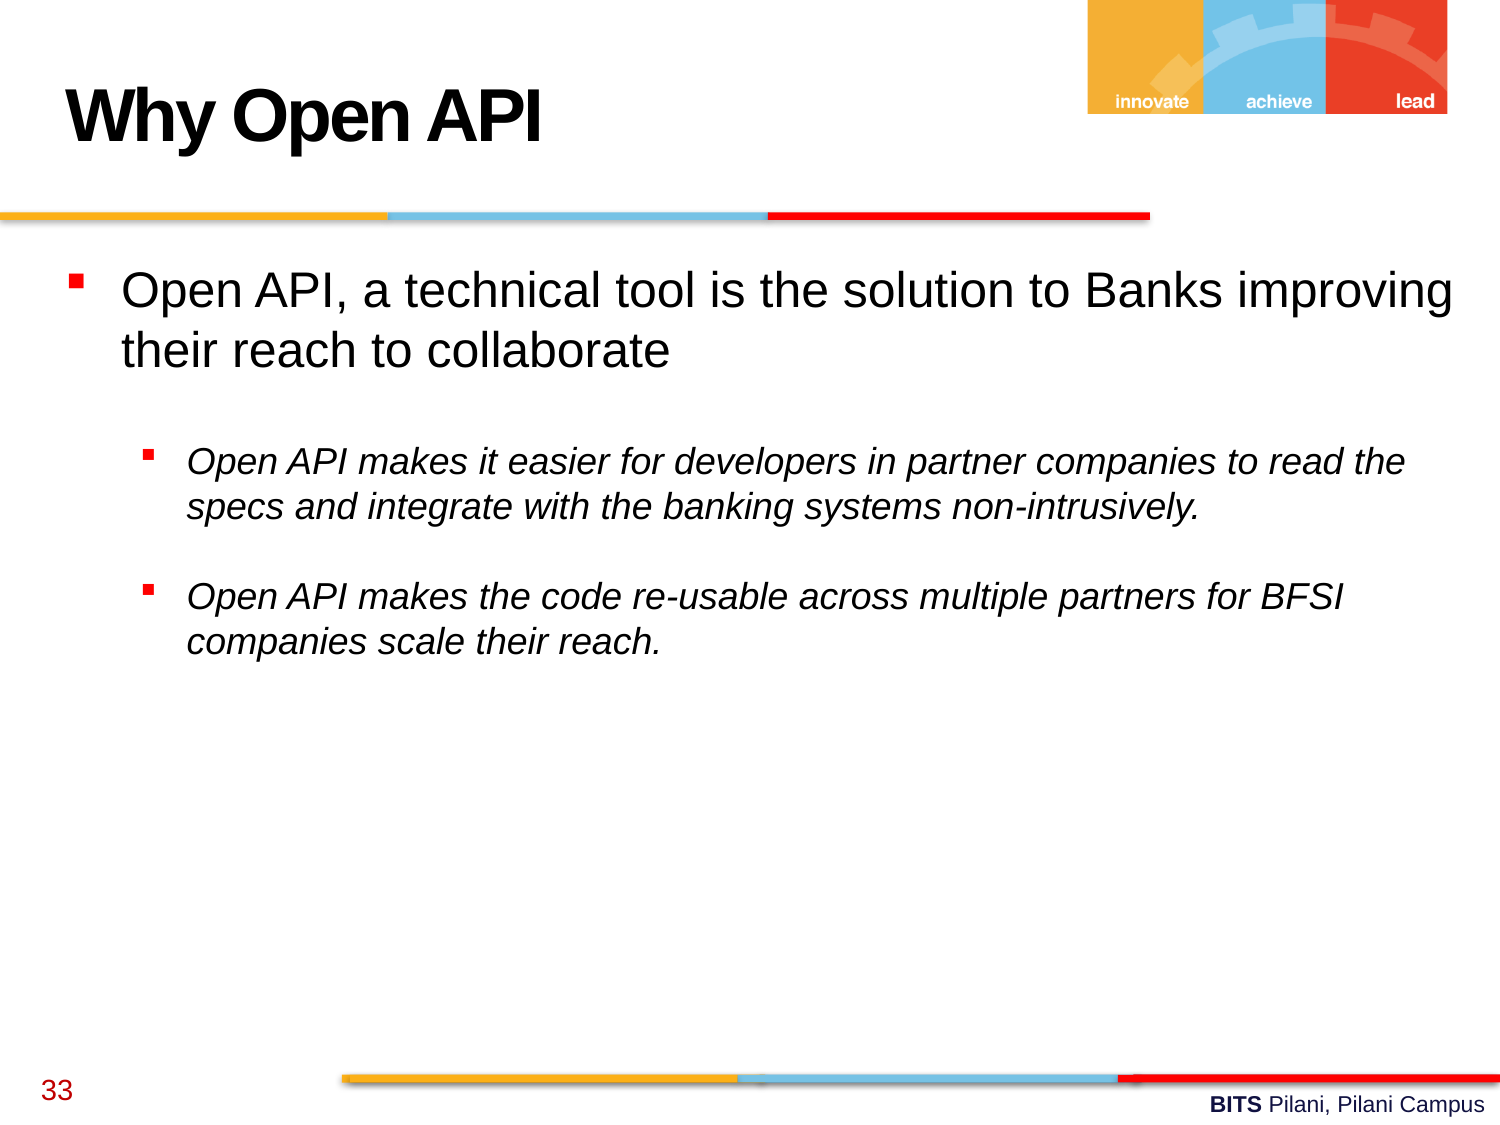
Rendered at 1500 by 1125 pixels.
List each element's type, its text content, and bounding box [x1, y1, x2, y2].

picture [1087, 0, 1448, 24]
text_box Open API, a technical tool is the solution to Banks improving their reach to collaborate Open API makes it easier for developers in partner companies to read the specs and integrate with the banking systems non-intrusively. Open API makes the code re-usable across multiple partners for BFSI companies scale their reach. [50, 249, 1475, 670]
text_box Why Open API [50, 24, 1450, 213]
slide_number 33 [25, 1059, 376, 1119]
